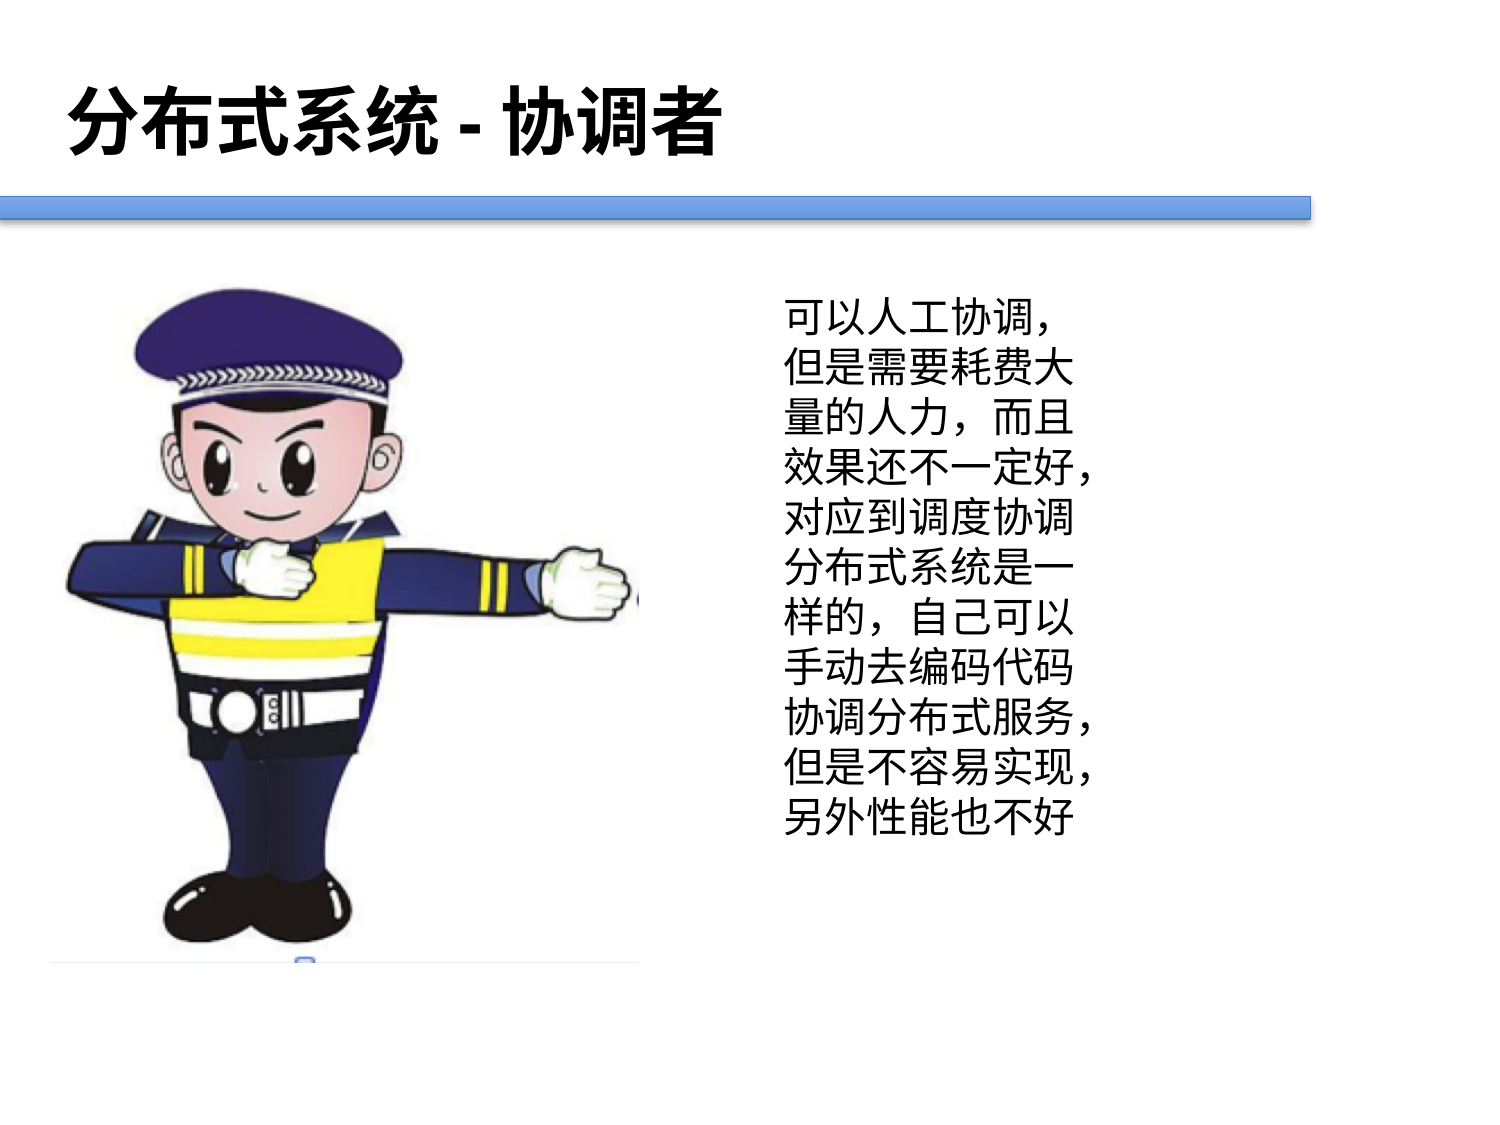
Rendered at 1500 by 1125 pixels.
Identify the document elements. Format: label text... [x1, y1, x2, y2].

text_box 分布式系统-协调者 [50, 66, 799, 172]
text_box 可以人工协调，但是需要耗费大量的人力，而且效果还不一定好，对应到调度协调分布式系统是一样的，自己可以手动去编码代码协调分布式服务，但是不容易实现，另外性能也不好 [768, 283, 1115, 849]
picture [50, 282, 640, 963]
